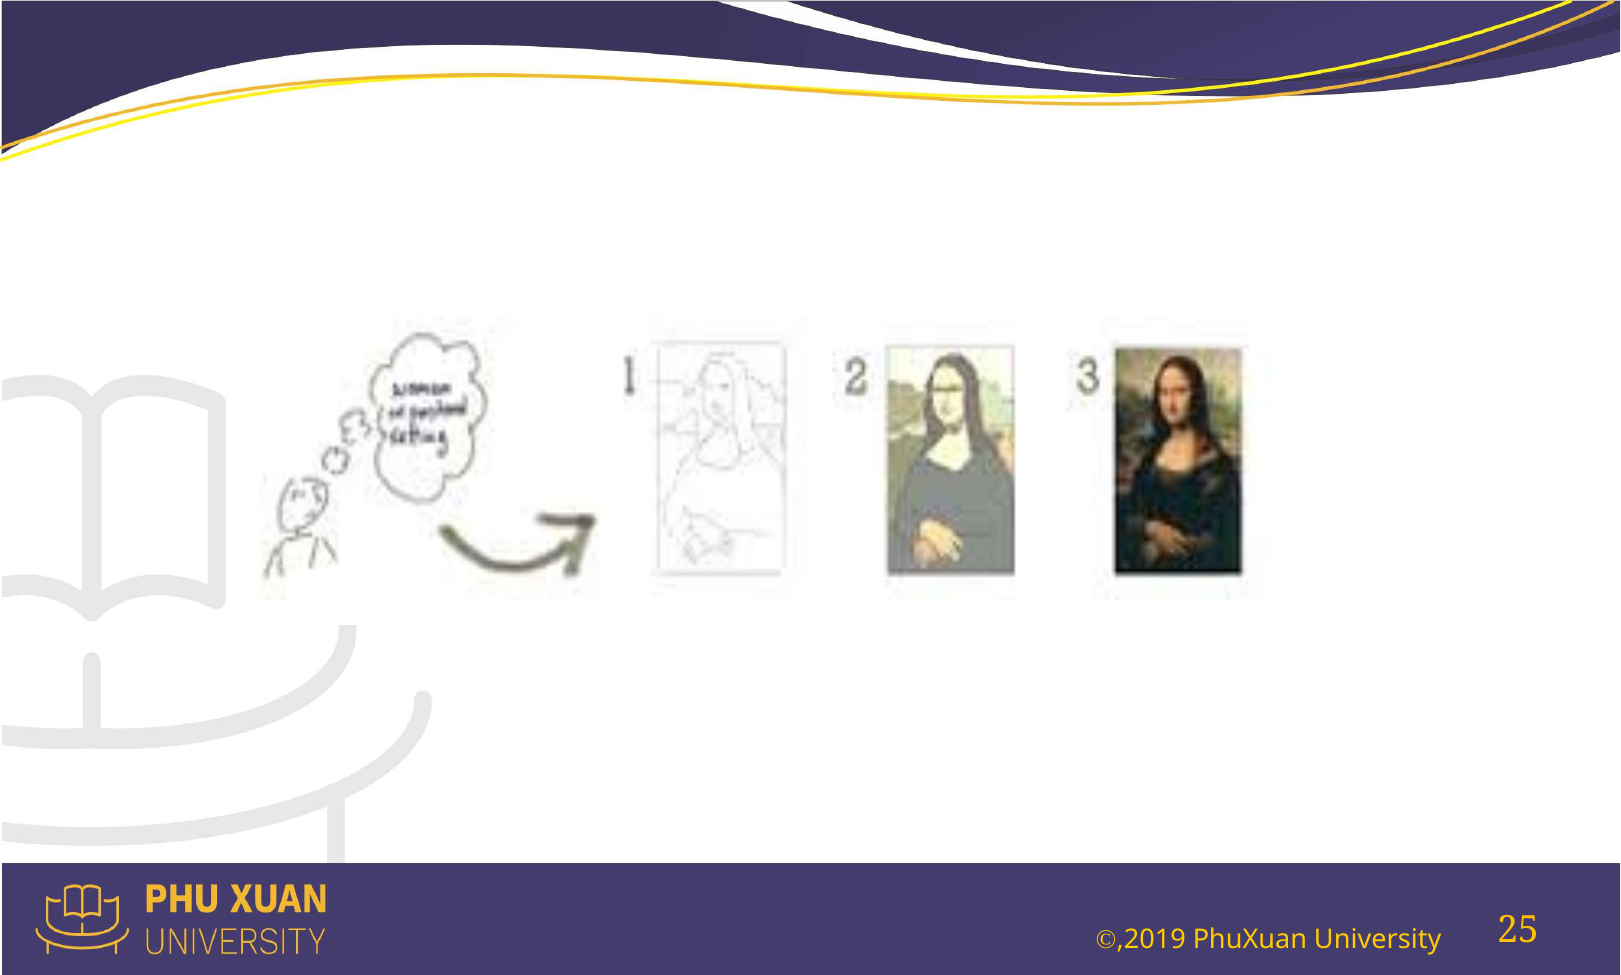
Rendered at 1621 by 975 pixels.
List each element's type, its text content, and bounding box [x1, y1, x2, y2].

slide_number 25 [1404, 903, 1539, 956]
picture [0, 0, 1621, 975]
